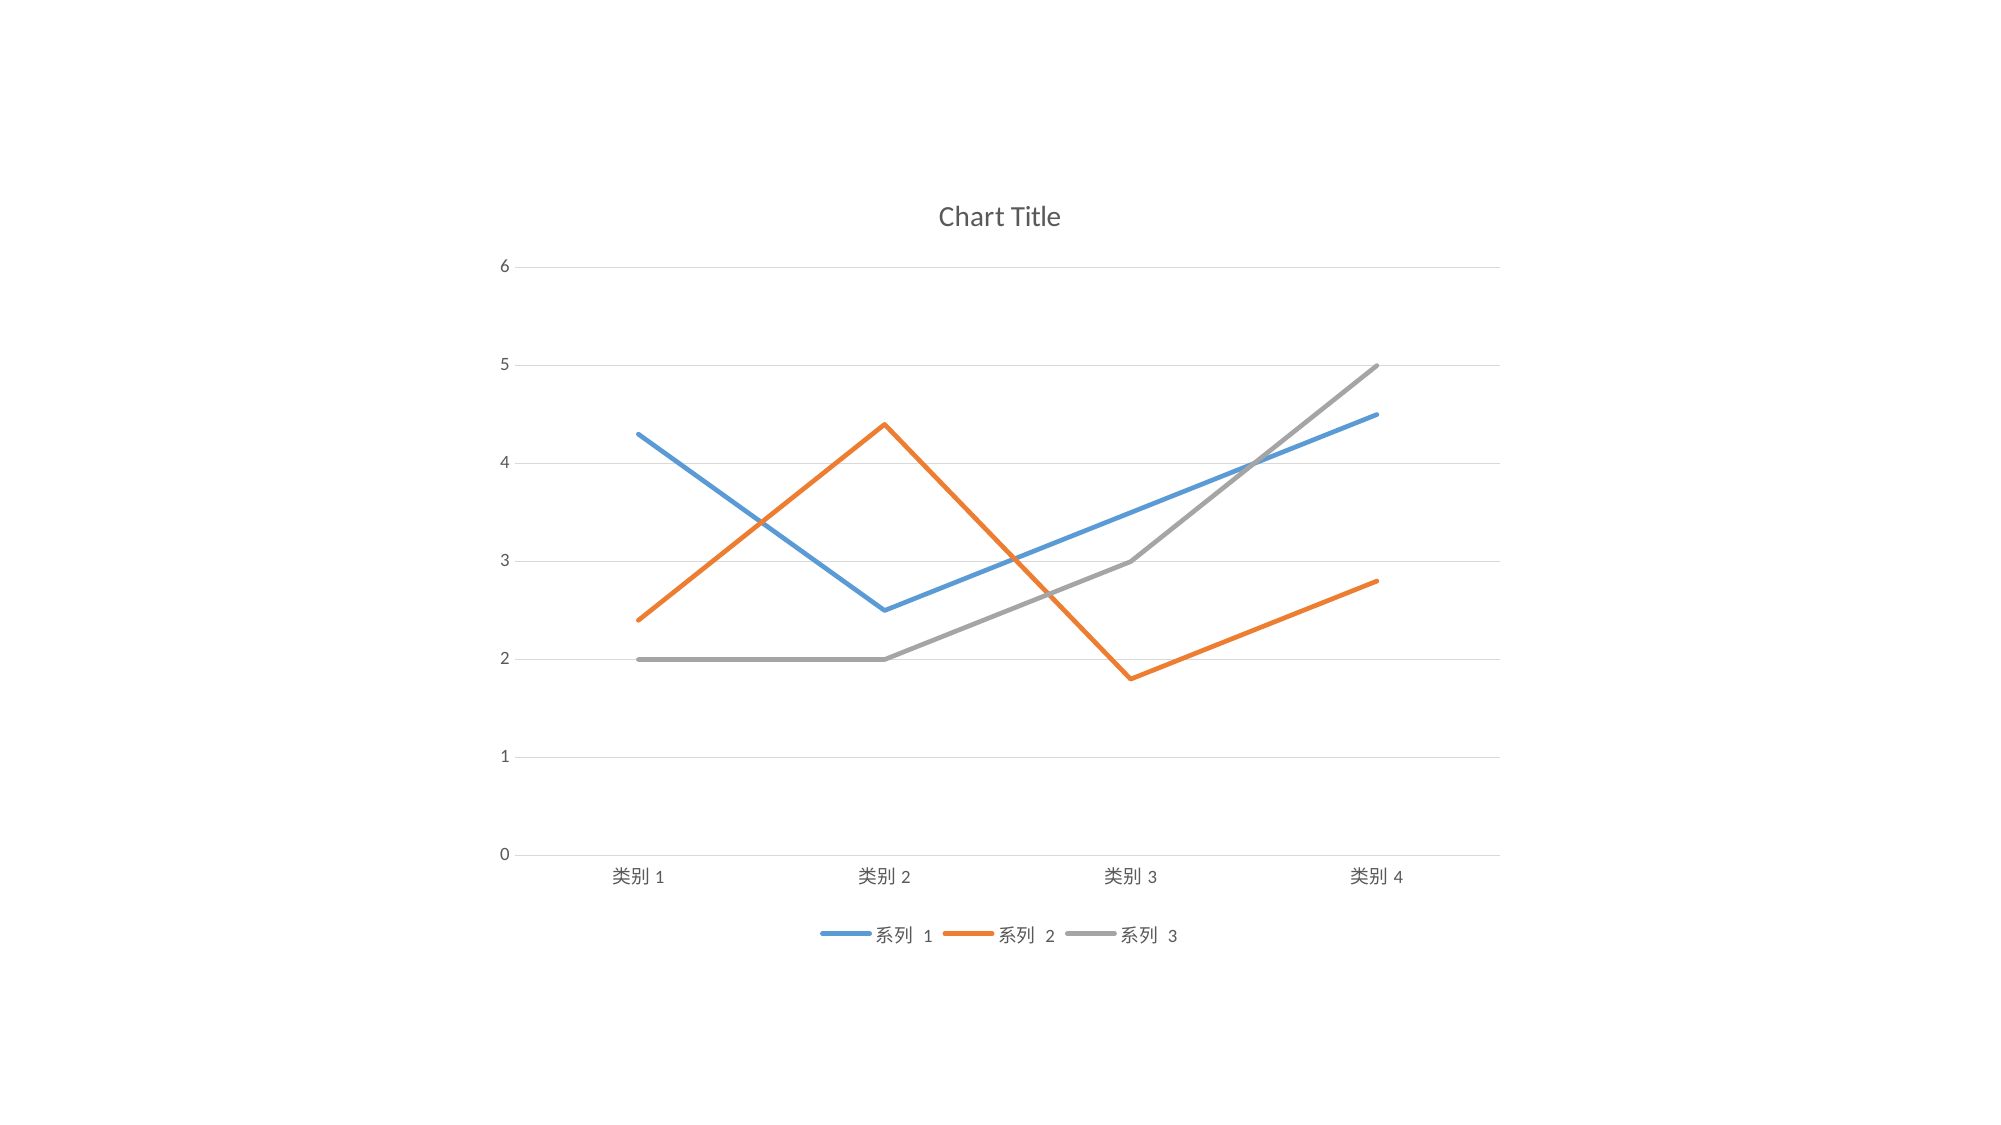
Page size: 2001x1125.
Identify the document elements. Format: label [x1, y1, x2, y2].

chart [479, 171, 1521, 954]
